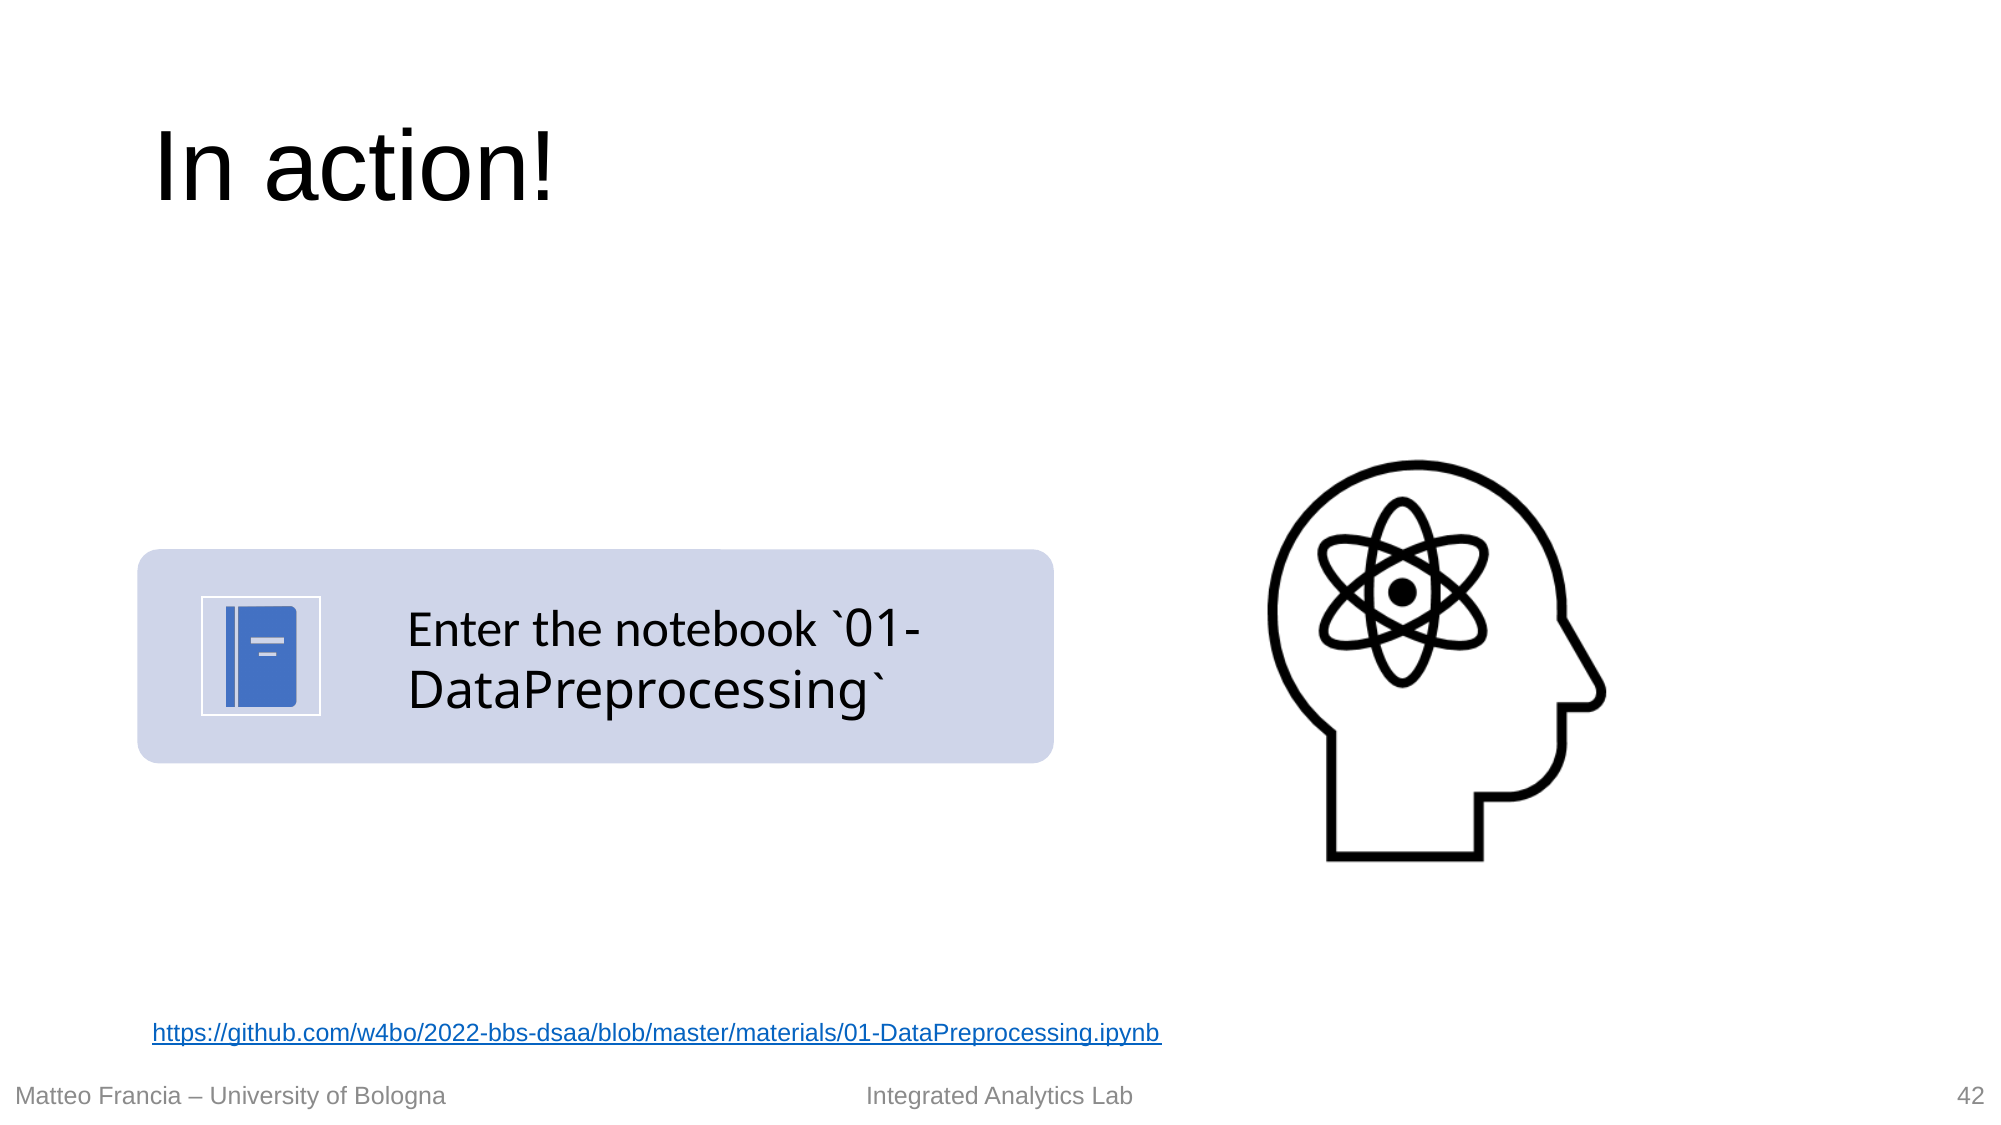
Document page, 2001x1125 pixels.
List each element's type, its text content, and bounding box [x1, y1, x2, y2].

title In action! [137, 59, 1863, 278]
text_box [137, 299, 1054, 1014]
list https://github.com/w4bo/2022-bbs-dsaa/blob/master/materials/01-DataPreprocessing.ipynb [137, 1003, 1863, 1064]
footer Matteo Francia – University of Bologna [0, 1065, 466, 1125]
picture [1198, 432, 1676, 910]
slide_number 42 [1550, 1065, 2000, 1125]
